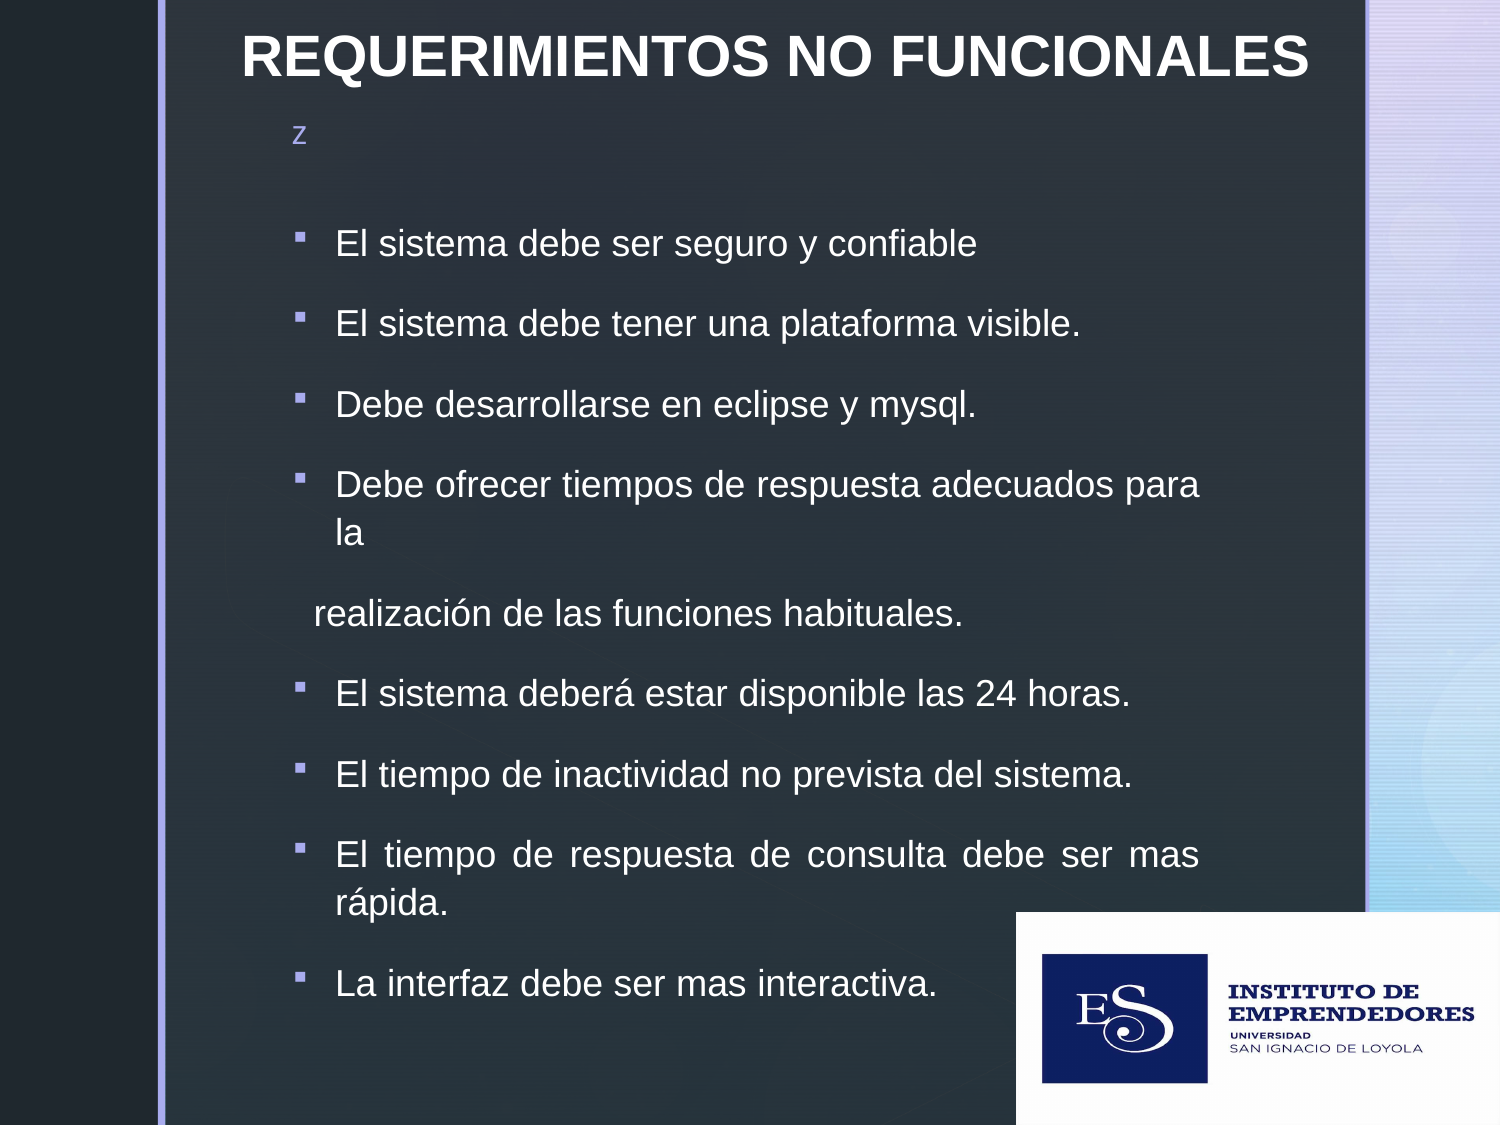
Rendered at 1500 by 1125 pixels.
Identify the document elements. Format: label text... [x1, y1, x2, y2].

list El sistema debe ser seguro y confiable El sistema debe tener una plataforma visible. Debe desarrollarse en eclipse y mysql. Debe ofrecer tiempos de respuesta adecuados para la realización de las funciones habituales. El sistema deberá estar disponible las 24 horas. El tiempo de inactividad no prevista del sistema. El tiempo de respuesta de consulta debe ser mas rápida. La interfaz debe ser mas interactiva. [277, 208, 1215, 1040]
title REQUERIMIENTOS NO FUNCIONALES [100, 19, 1326, 171]
picture [1016, 0, 1500, 1125]
